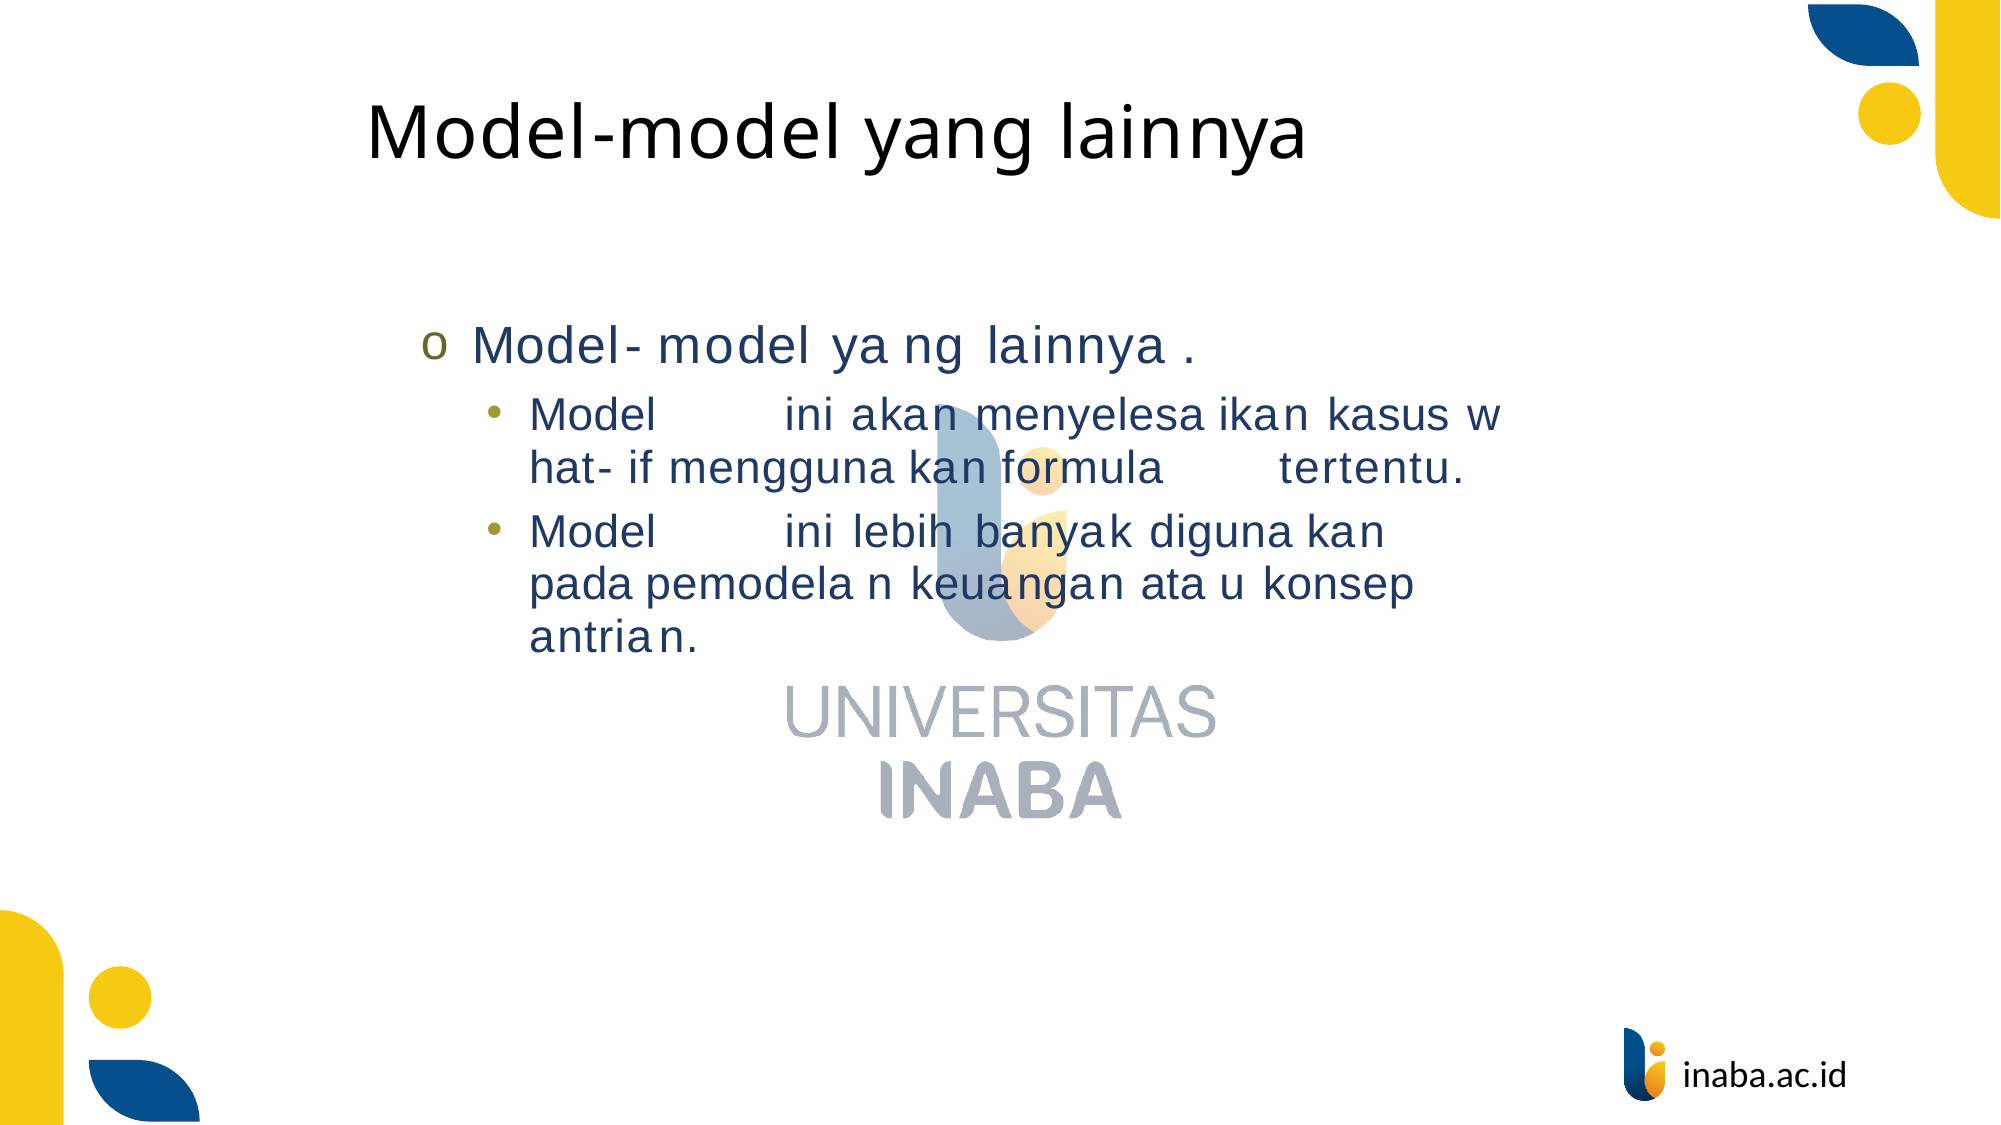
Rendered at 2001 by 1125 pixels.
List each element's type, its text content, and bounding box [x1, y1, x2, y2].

picture [1624, 1028, 1665, 1101]
title Model-model yang lainnya [363, 35, 1505, 223]
text_box Model- model ya ng lainnya . Model ini akan menyelesa ikan kasus w hat- if mengguna kan formula tertentu. Model ini lebih banyak diguna kan pada pemodela n keuangan ata u konsep antrian. [418, 310, 1510, 662]
